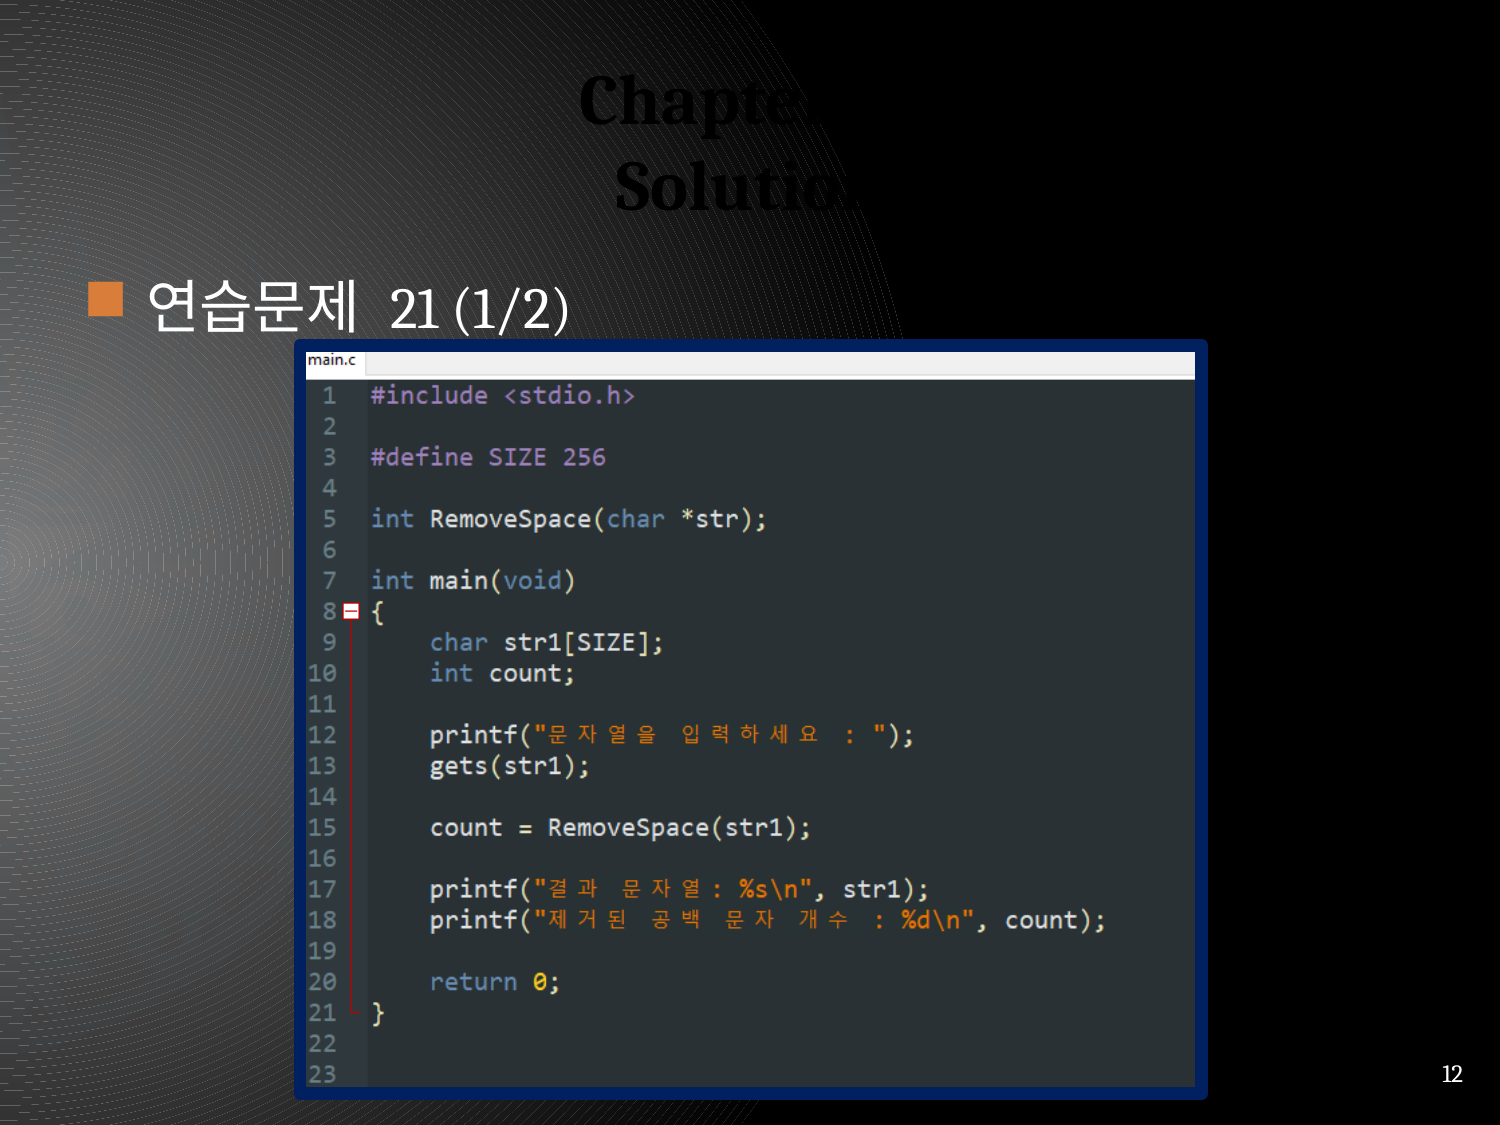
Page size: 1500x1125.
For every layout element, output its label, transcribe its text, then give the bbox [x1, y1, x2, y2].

title Chapter 10 Solution [75, 45, 1425, 233]
list 연습문제 21 (1/2) [75, 262, 1425, 350]
picture [300, 349, 1200, 1092]
slide_number 12 [1260, 1042, 1478, 1103]
